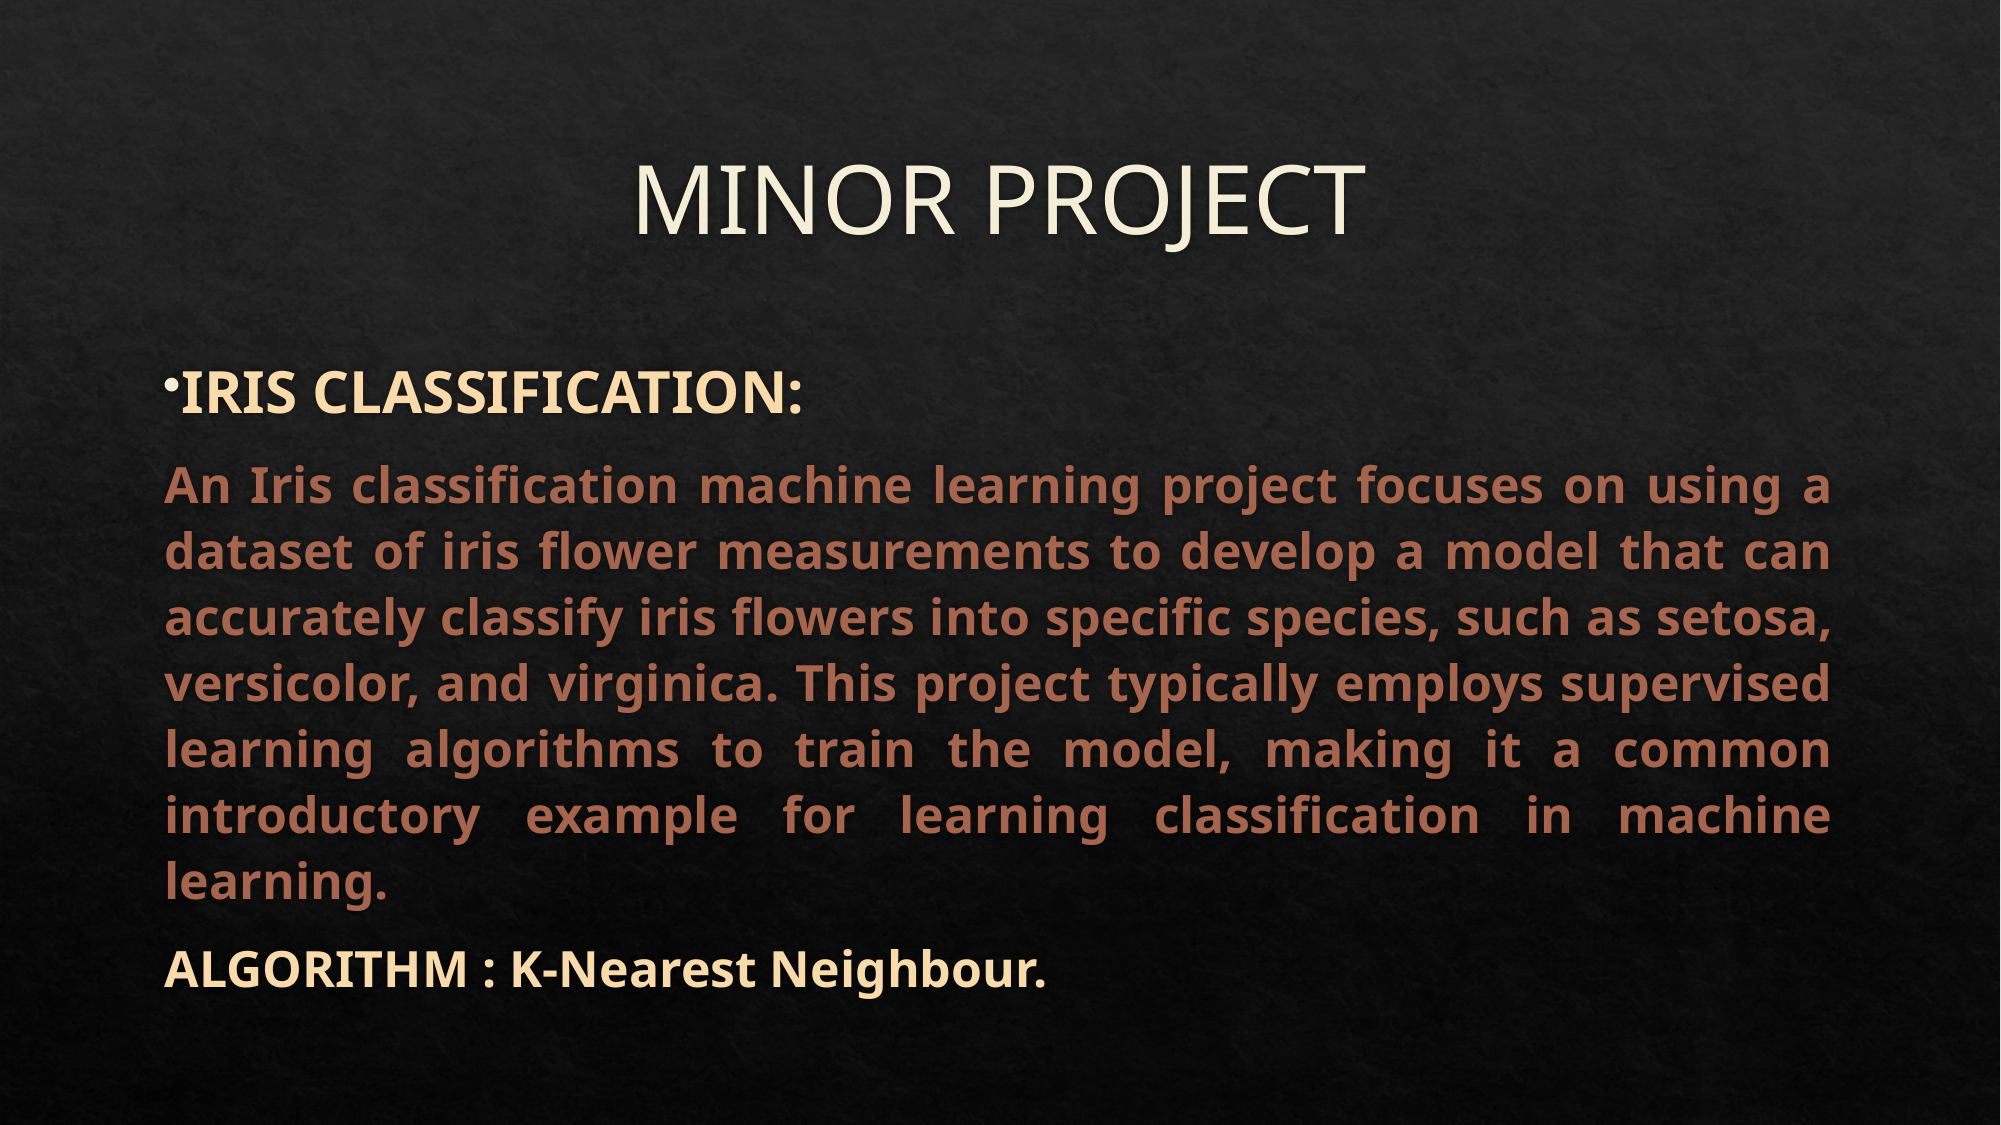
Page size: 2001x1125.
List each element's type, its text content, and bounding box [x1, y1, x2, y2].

list IRIS CLASSIFICATION: An Iris classification machine learning project focuses on using a dataset of iris flower measurements to develop a model that can accurately classify iris flowers into specific species, such as setosa, versicolor, and virginica. This project typically employs supervised learning algorithms to train the model, making it a common introductory example for learning classification in machine learning. ALGORITHM : K-Nearest Neighbour. [149, 340, 1849, 1006]
title MINOR PROJECT [149, 99, 1849, 307]
